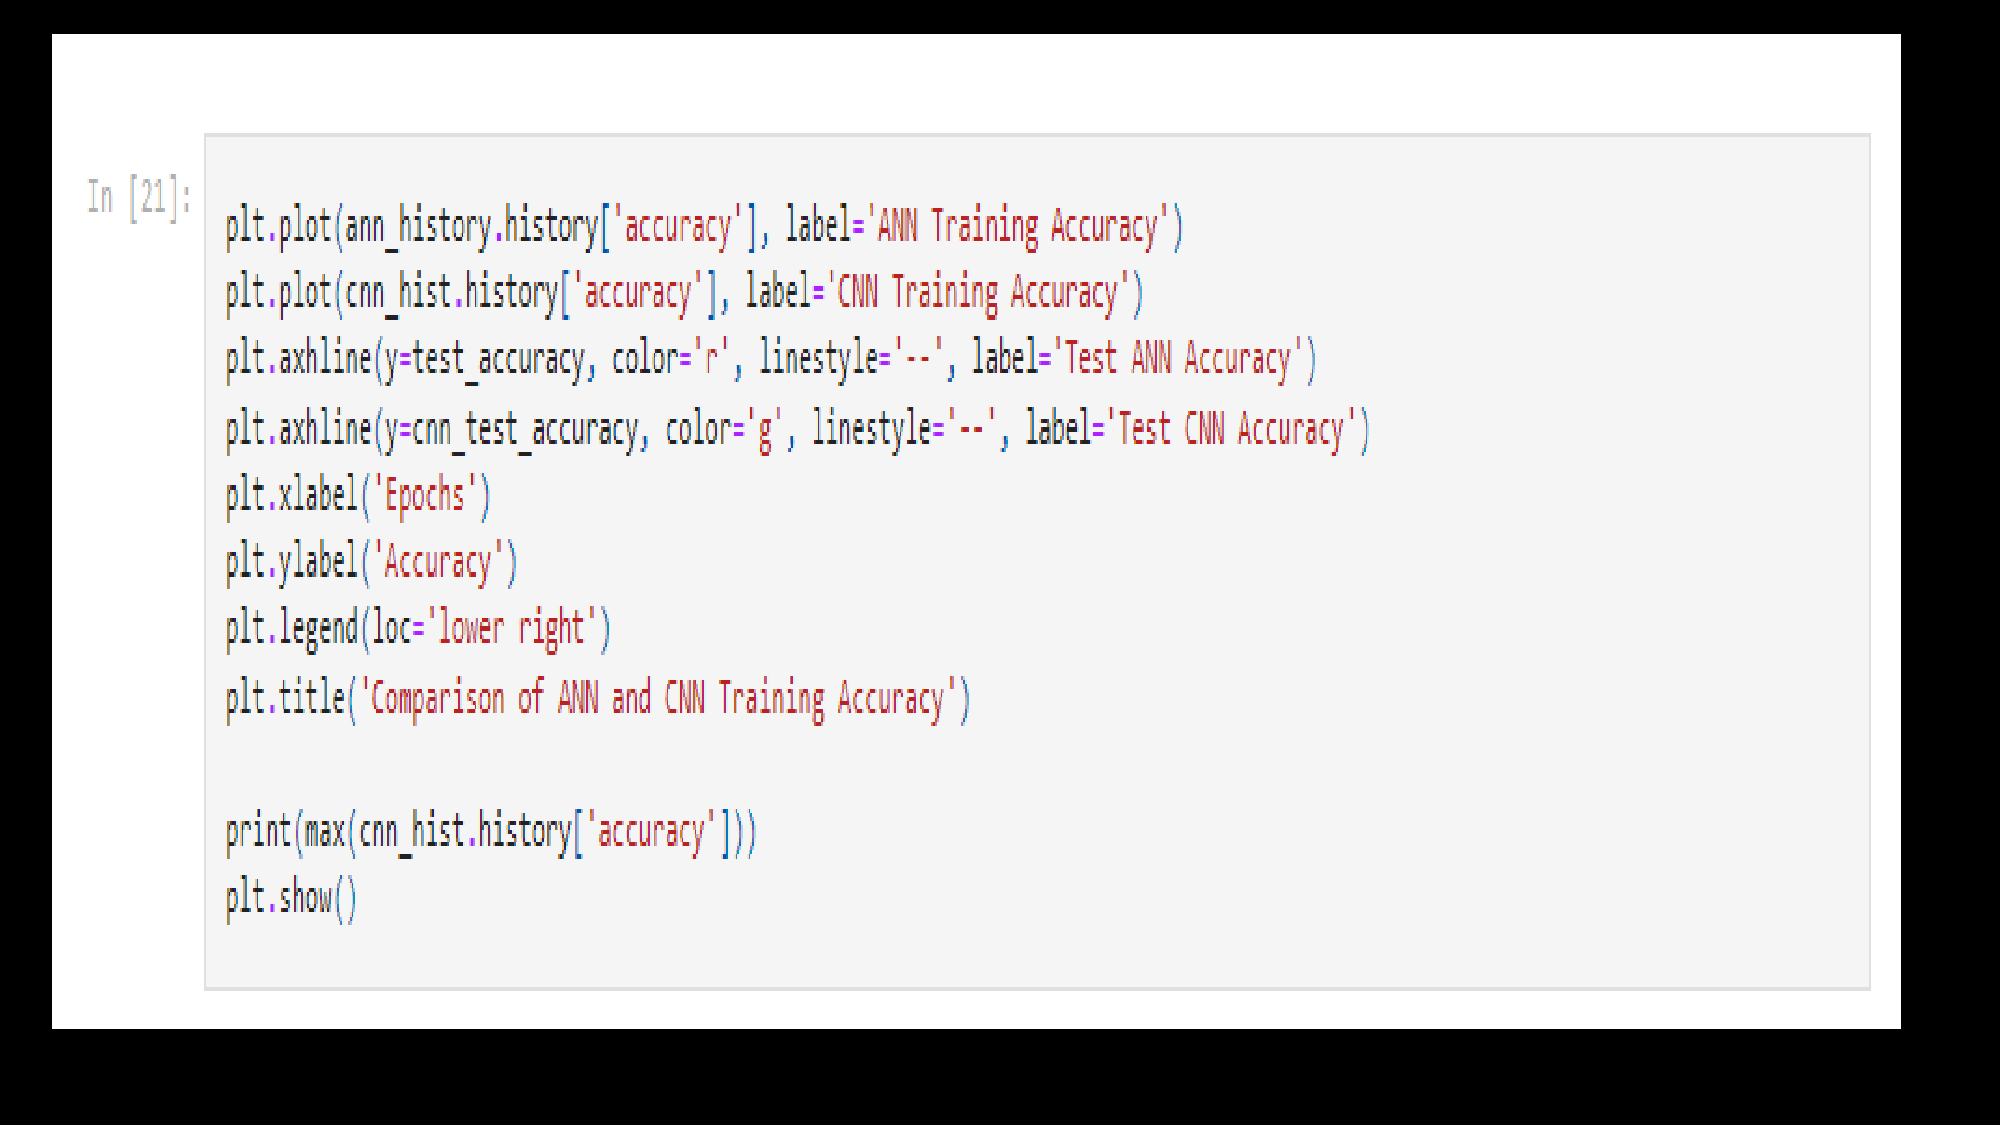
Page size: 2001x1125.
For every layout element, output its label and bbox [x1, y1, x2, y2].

picture [52, 34, 1901, 1029]
